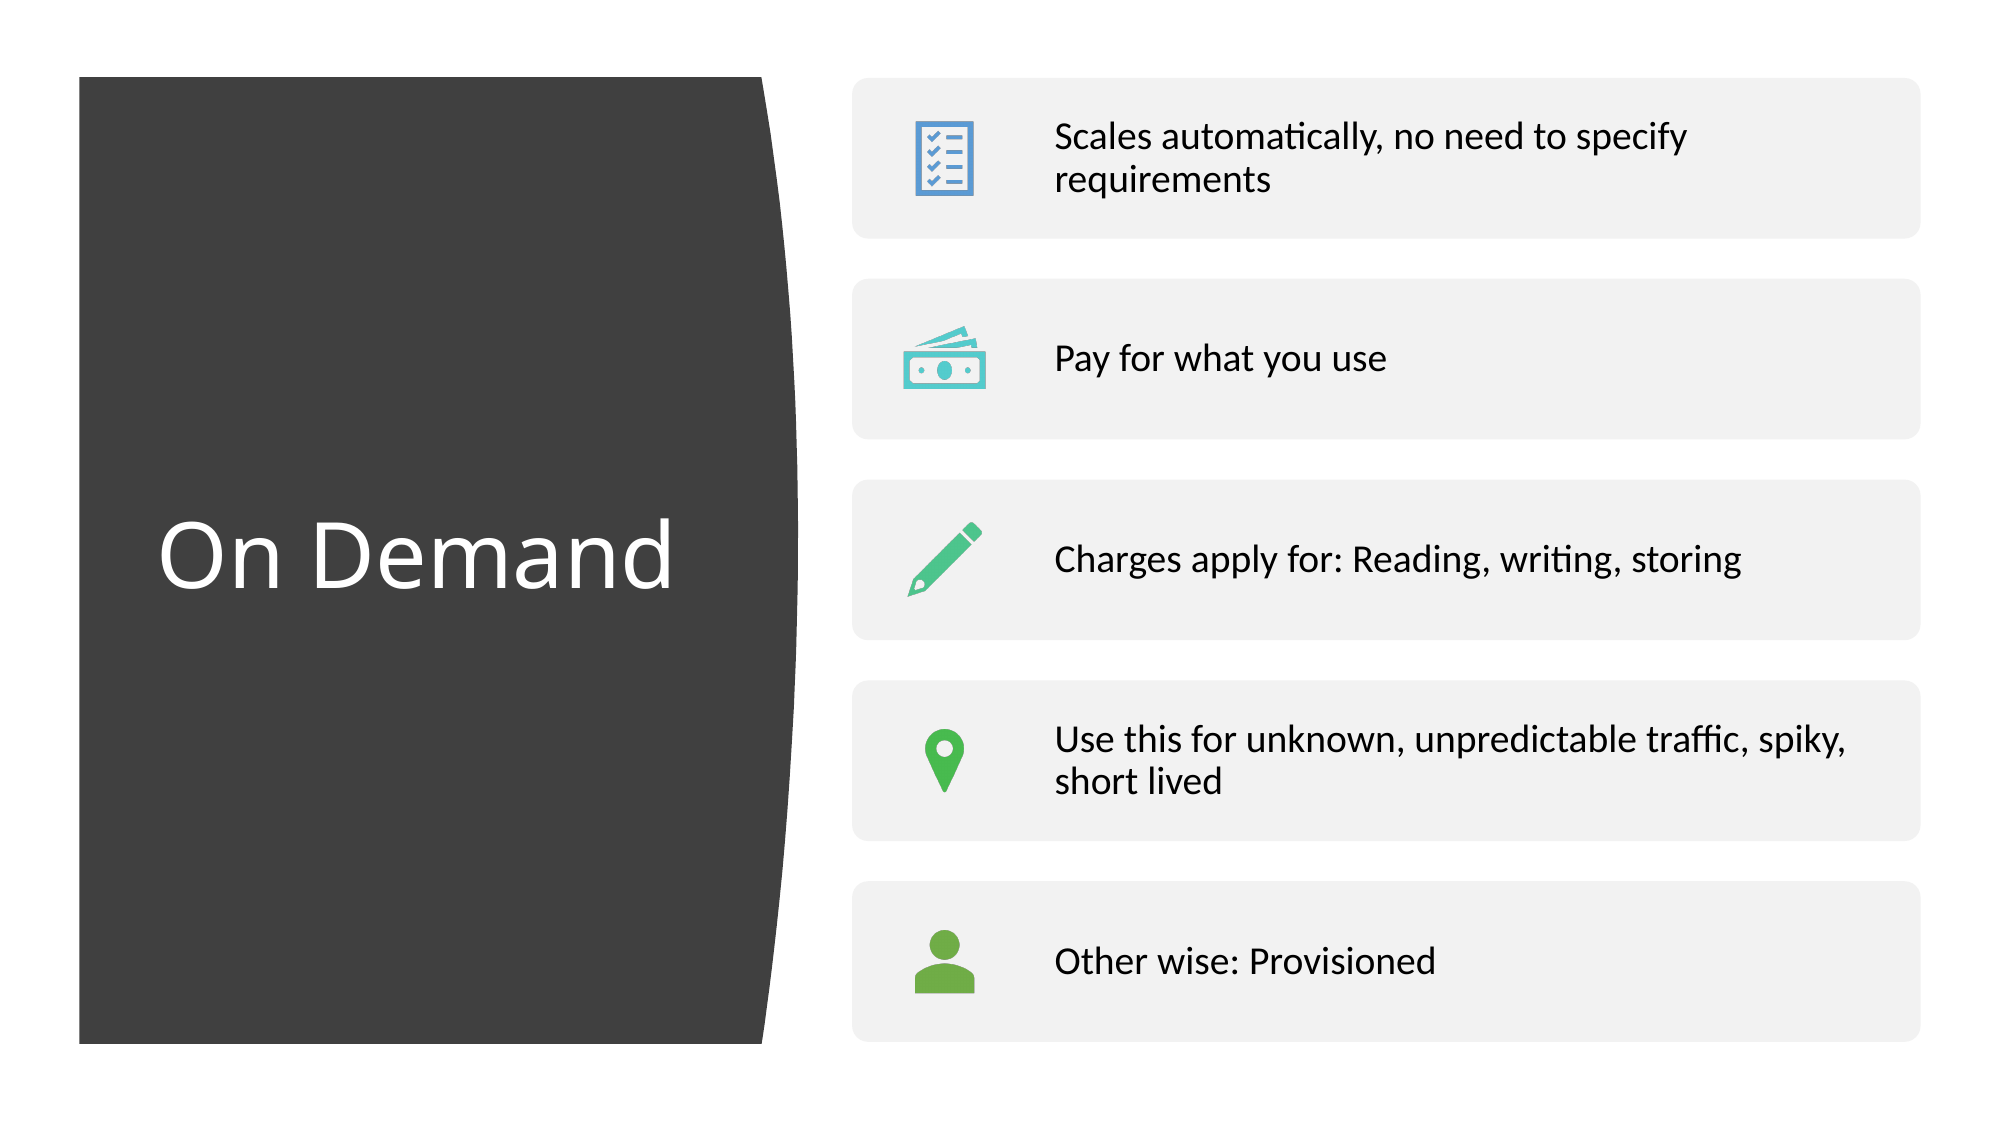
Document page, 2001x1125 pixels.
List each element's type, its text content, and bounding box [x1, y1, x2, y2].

text_box [78, 76, 800, 1045]
title On Demand [141, 166, 702, 953]
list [852, 77, 1921, 1043]
